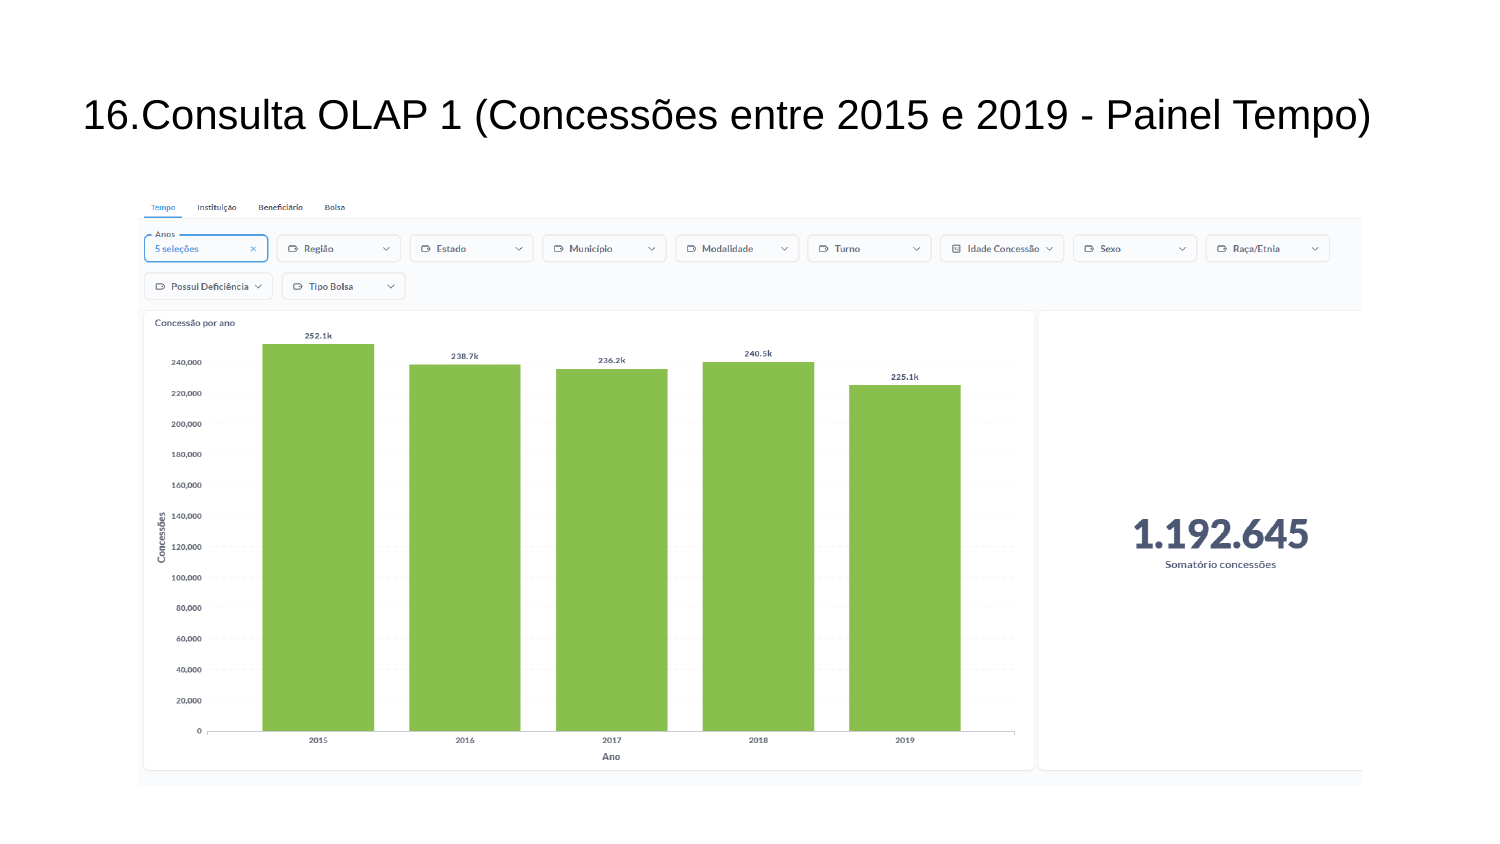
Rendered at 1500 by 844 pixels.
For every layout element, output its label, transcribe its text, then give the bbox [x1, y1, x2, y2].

title Consulta OLAP 1 (Concessões entre 2015 e 2019 - Painel Tempo) [51, 72, 1449, 167]
picture [137, 199, 1363, 787]
